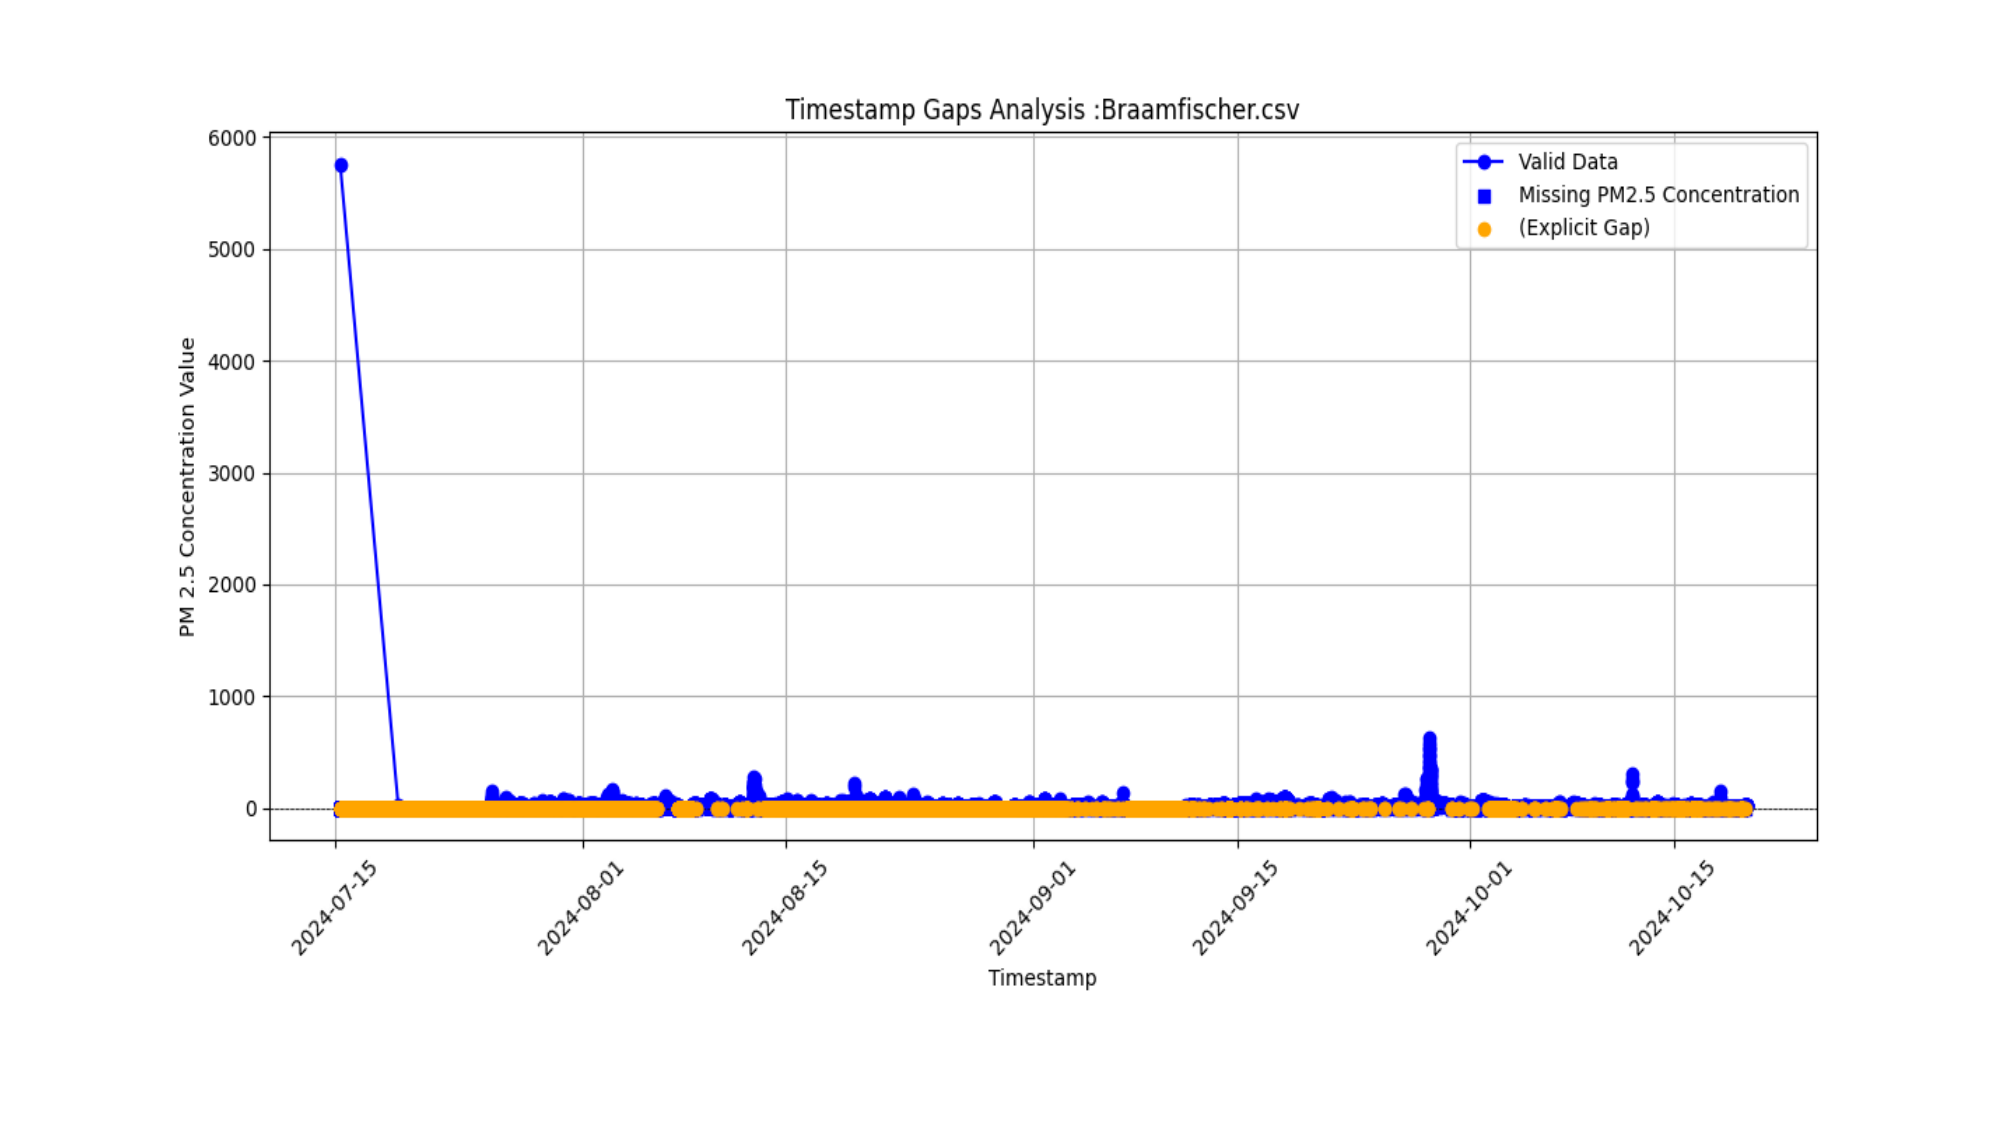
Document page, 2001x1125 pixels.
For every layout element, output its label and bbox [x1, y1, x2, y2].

list [158, 74, 1838, 1014]
